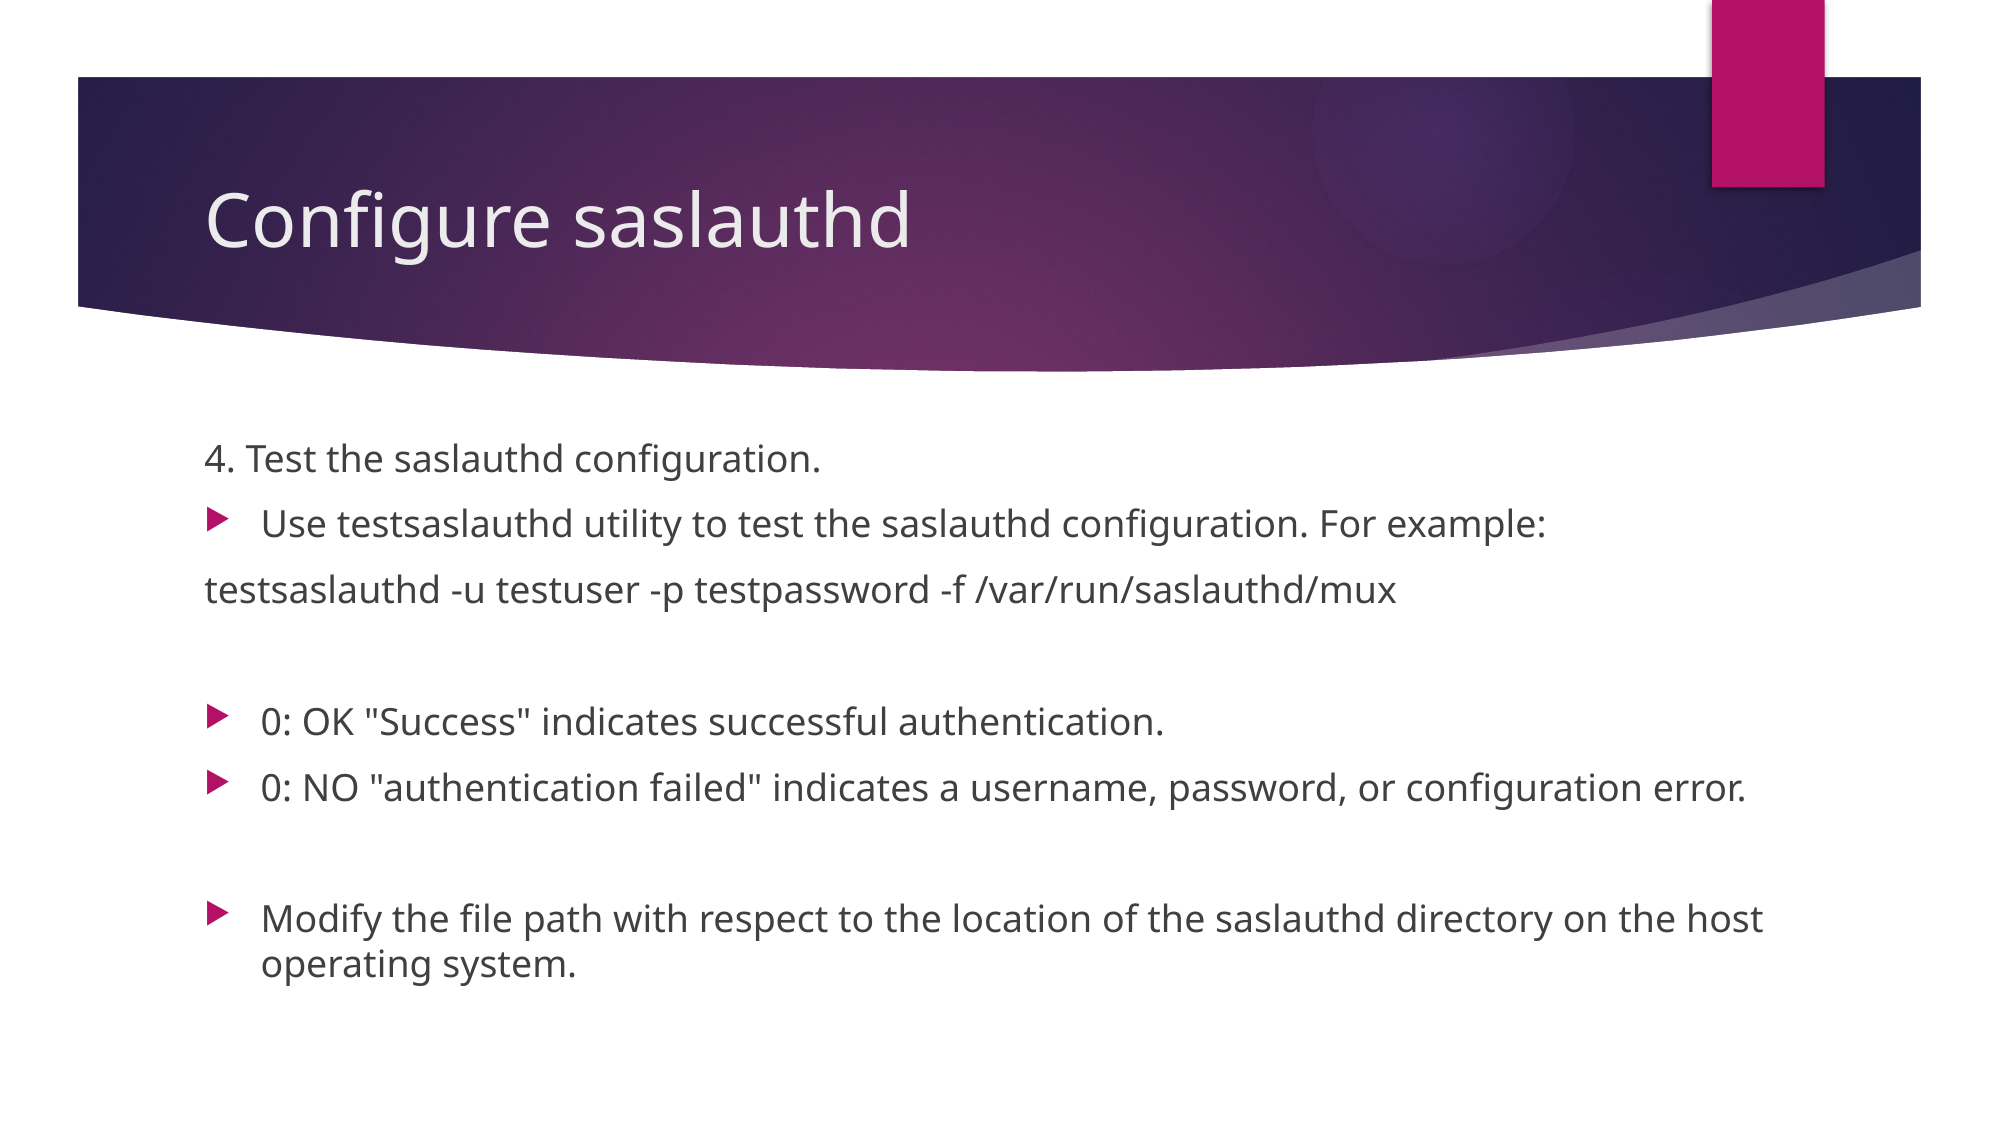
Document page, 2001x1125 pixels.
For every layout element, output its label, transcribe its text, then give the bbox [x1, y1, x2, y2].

title Configure saslauthd [189, 159, 1627, 276]
list 4. Test the saslauthd configuration. Use testsaslauthd utility to test the saslauthd configuration. For example: testsaslauthd -u testuser -p testpassword -f /var/run/saslauthd/mux 0: OK "Success" indicates successful authentication. 0: NO "authentication failed" indicates a username, password, or configuration error. Modify the file path with respect to the location of the saslauthd directory on the host operating system. [189, 427, 1901, 1080]
